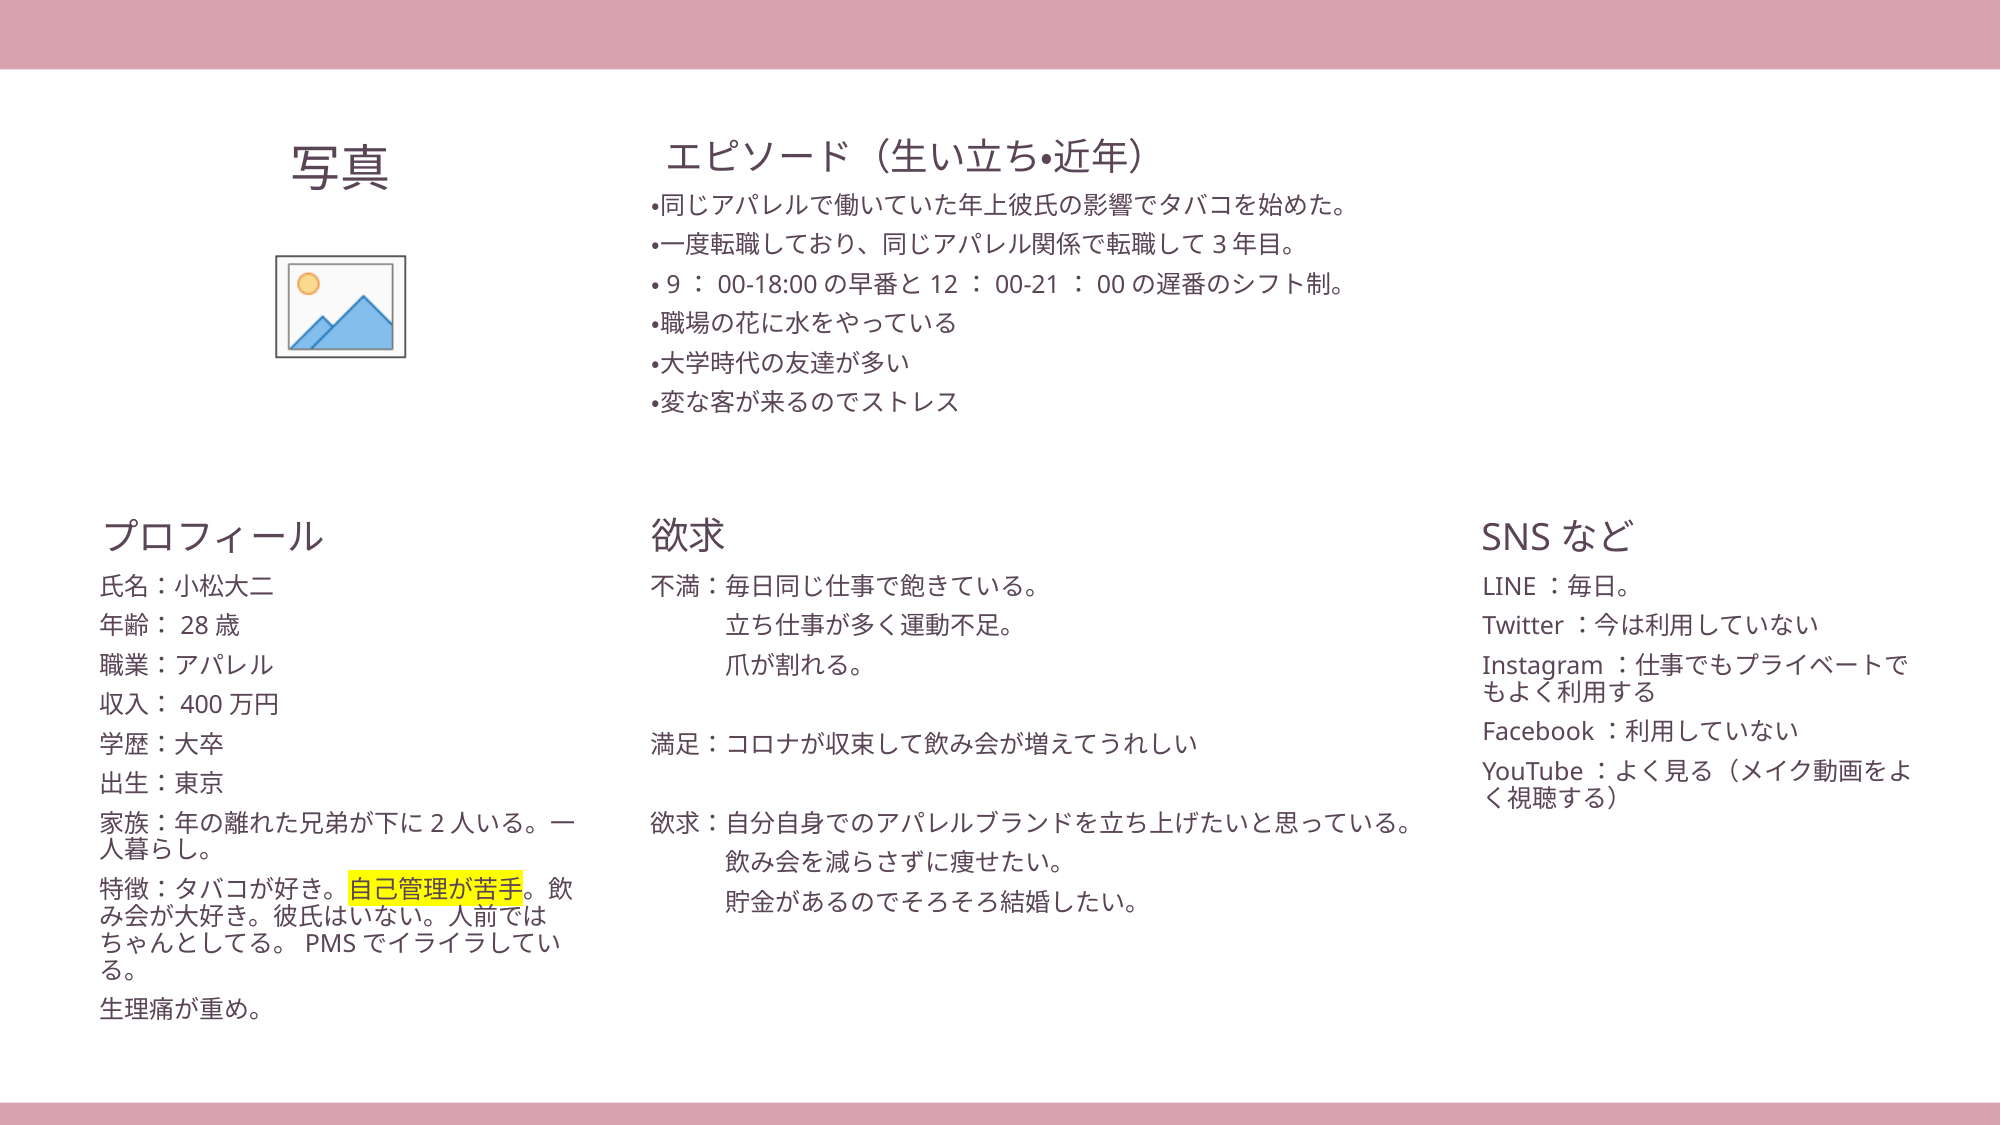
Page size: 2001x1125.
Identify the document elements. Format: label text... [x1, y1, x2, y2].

list LINE：毎日。 Twitter：今は利用していない Instagram：仕事でもプライベートでもよく利用する Facebook：利用していない YouTube：よく見る（メイク動画をよく視聴する） [1467, 566, 1937, 1021]
list ・同じアパレルで働いていた年上彼氏の影響でタバコを始めた。 ・一度転職しており、同じアパレル関係で転職して3年目。 ・9：00-18:00の早番と12：00-21：00の遅番のシフト制。 ・職場の花に水をやっている ・大学時代の友達が多い ・変な客が来るのでストレス [636, 185, 1937, 485]
list 氏名：小松大二 年齢：28歳 職業：アパレル 収入：400万円 学歴：大卒 出生：東京 家族：年の離れた兄弟が下に2人いる。一人暮らし。 特徴：タバコが好き。自己管理が苦手。飲み会が大好き。彼氏はいない。人前ではちゃんとしてる。PMSでイライラしている。 生理痛が重め。 [84, 566, 598, 1021]
list 不満：毎日同じ仕事で飽きている。 立ち仕事が多く運動不足。 爪が割れる。 満足：コロナが収束して飲み会が増えてうれしい 欲求：自分自身でのアパレルブランドを立ち上げたいと思っている。 飲み会を減らさずに痩せたい。 貯金があるのでそろそろ結婚したい。 [635, 566, 1436, 1021]
picture [84, 129, 598, 485]
